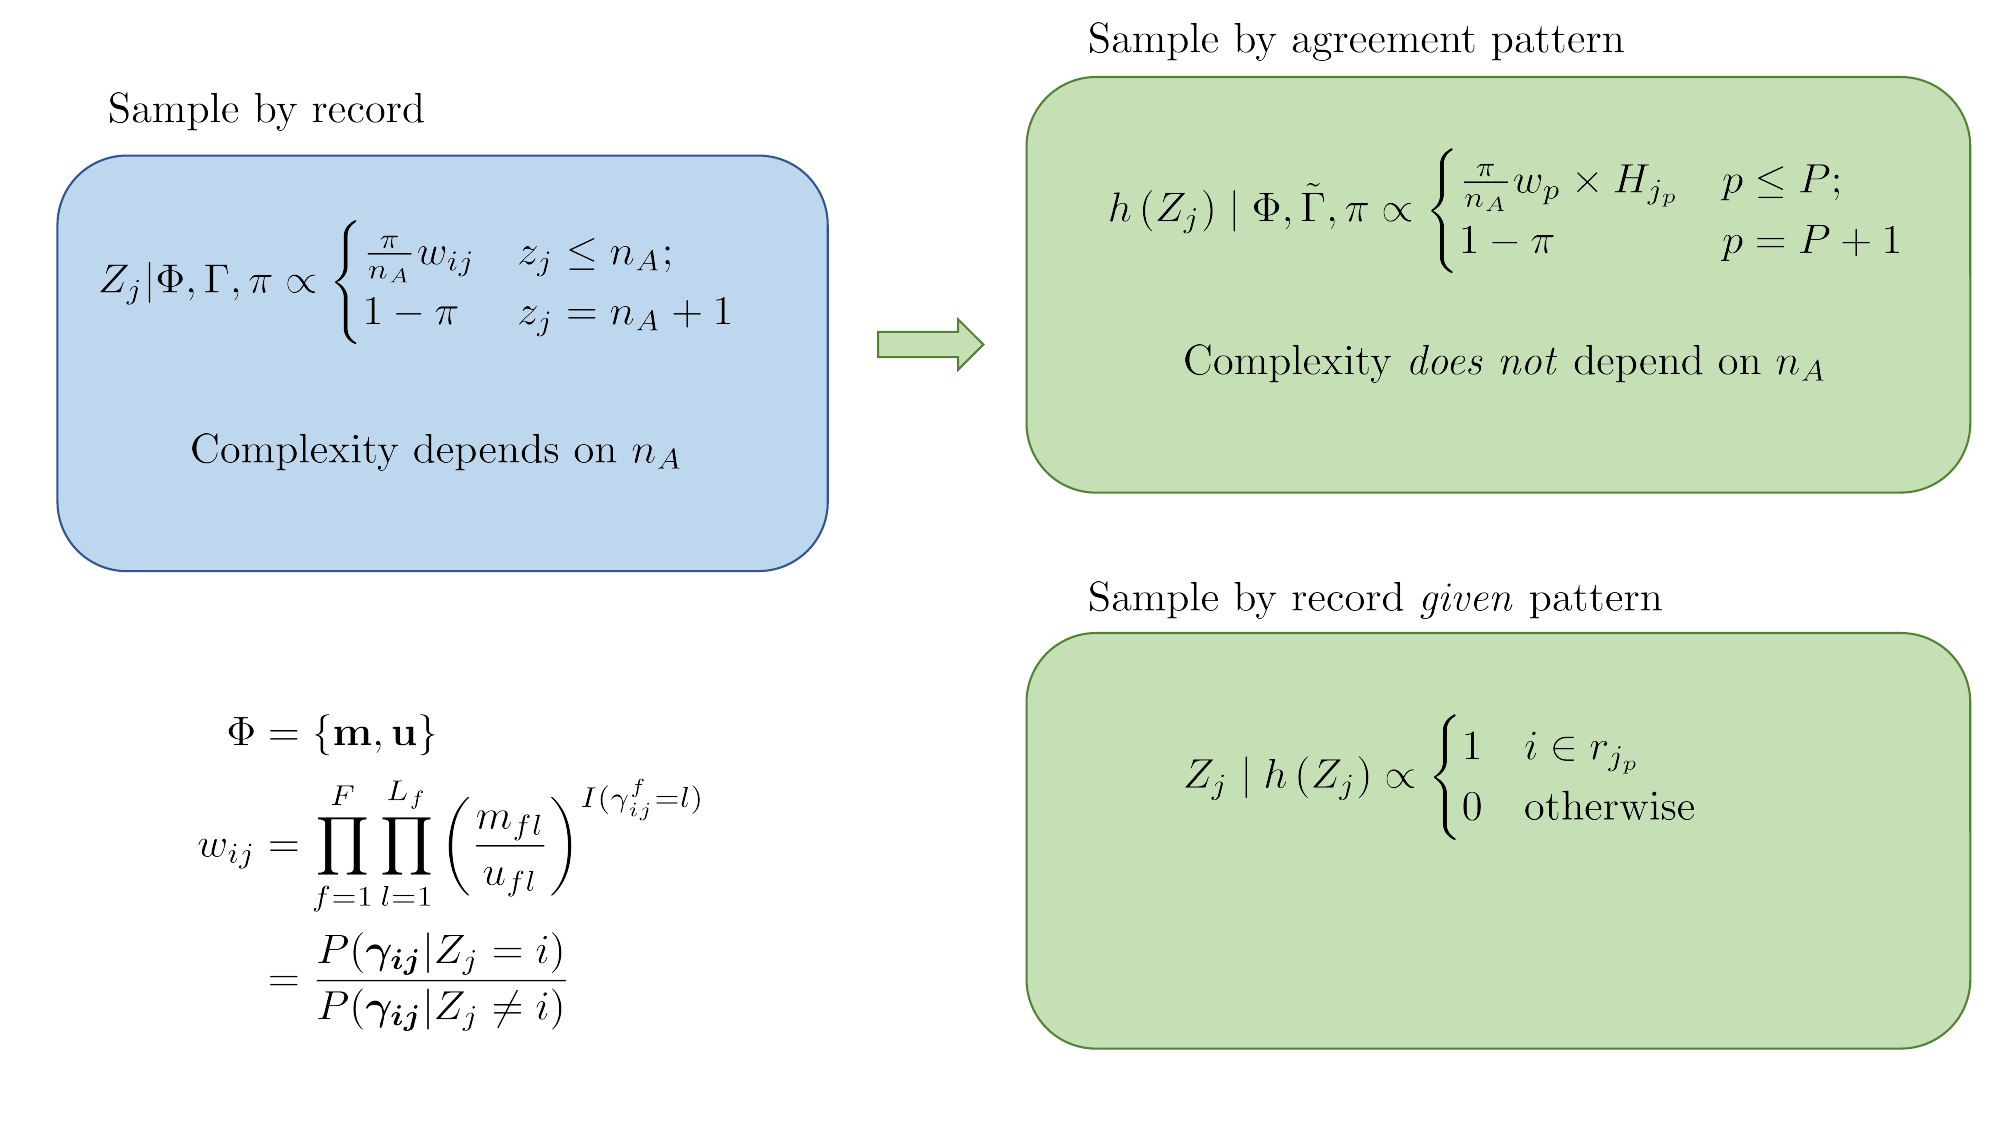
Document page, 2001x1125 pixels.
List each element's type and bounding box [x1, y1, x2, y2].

picture [110, 92, 424, 131]
picture [1185, 714, 1694, 840]
picture [1090, 22, 1624, 61]
picture [192, 433, 680, 471]
text_box [1025, 631, 1972, 1050]
text_box [1025, 75, 1972, 494]
picture [1185, 344, 1824, 383]
text_box [56, 154, 829, 573]
picture [1110, 148, 1899, 273]
text_box [877, 316, 985, 373]
picture [198, 714, 700, 1031]
picture [100, 220, 730, 344]
picture [1090, 581, 1662, 620]
